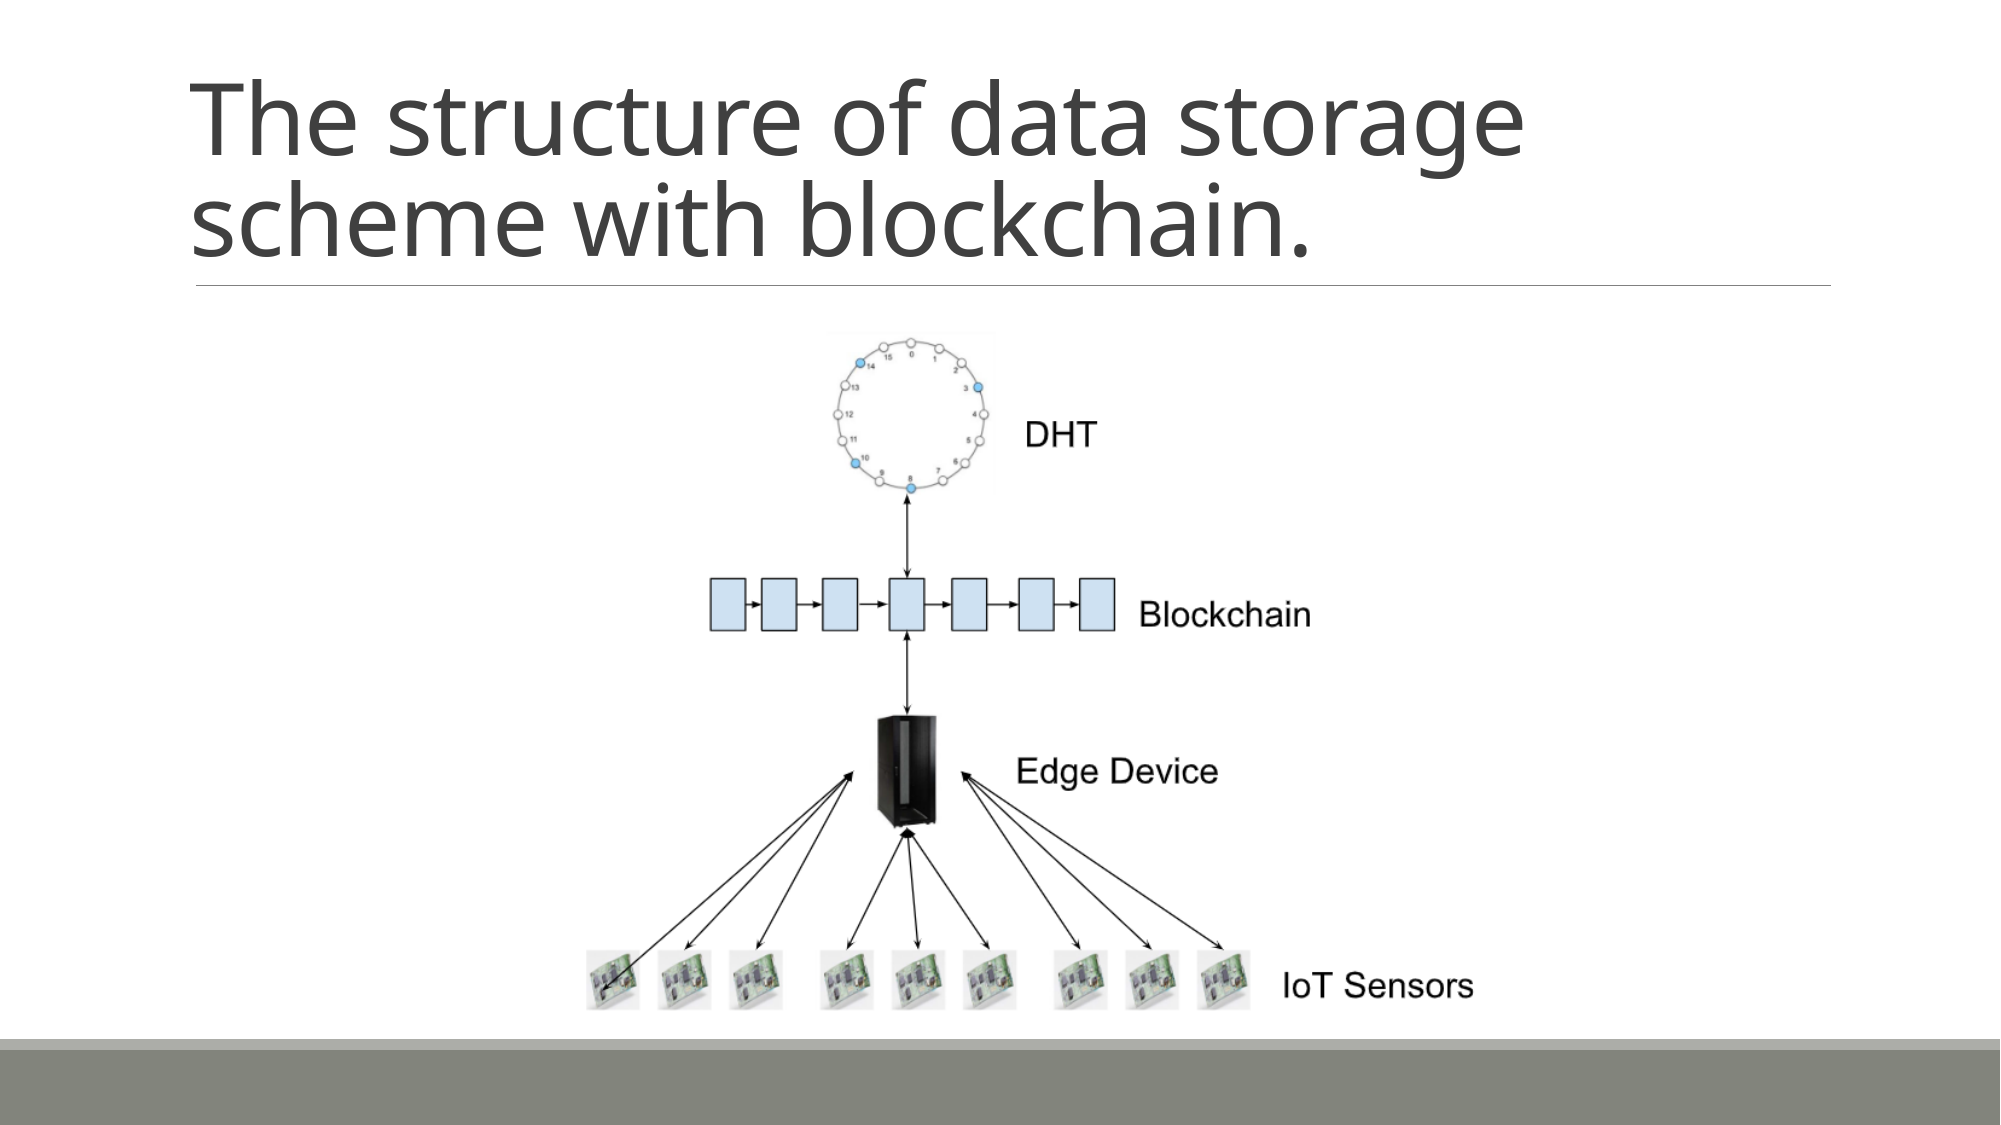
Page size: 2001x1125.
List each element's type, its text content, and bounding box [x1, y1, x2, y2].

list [514, 298, 1486, 1036]
title The structure of data storage scheme with blockchain. [174, 46, 1825, 285]
